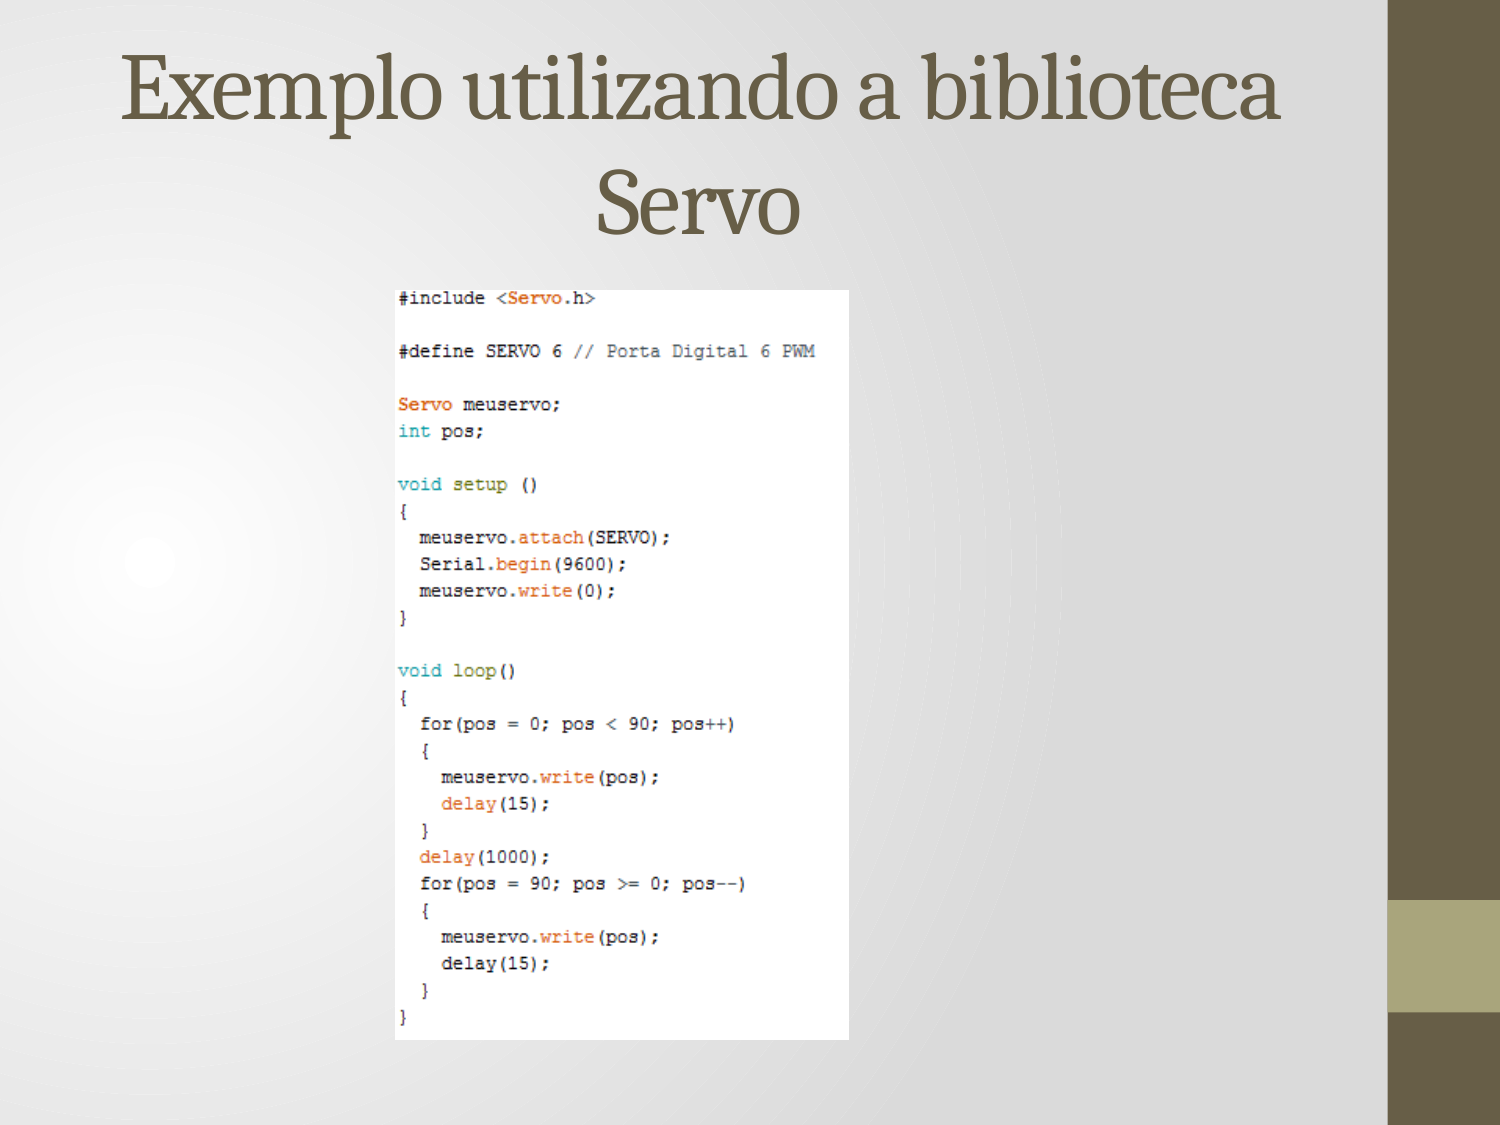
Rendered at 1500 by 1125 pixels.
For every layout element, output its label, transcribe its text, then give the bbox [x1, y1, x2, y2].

picture [395, 290, 850, 1040]
title Exemplo utilizando a biblioteca Servo [75, 45, 1325, 233]
